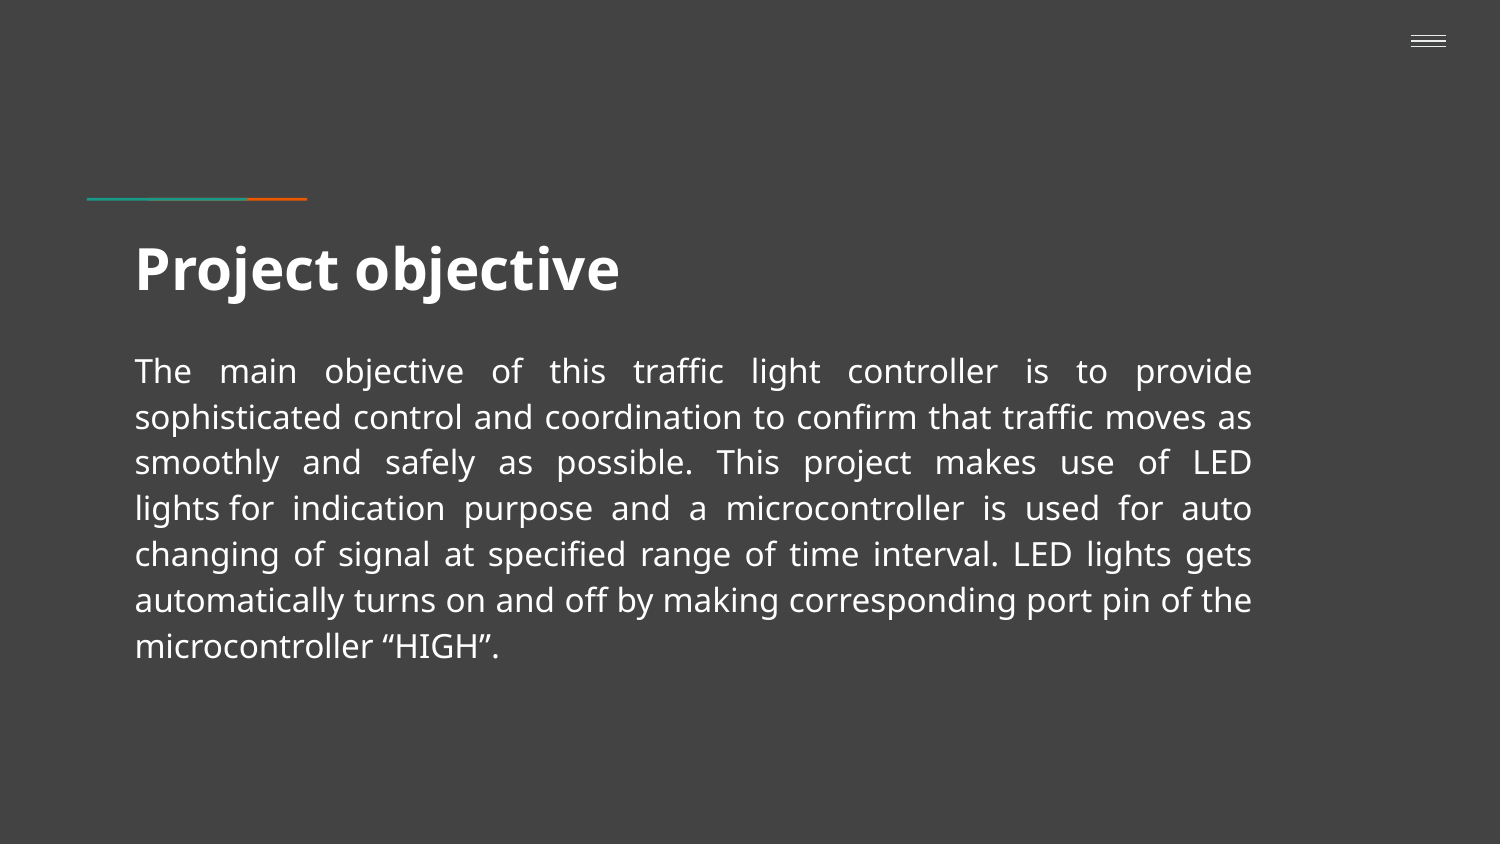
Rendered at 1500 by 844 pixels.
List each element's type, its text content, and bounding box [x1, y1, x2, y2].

title Project objective [119, 216, 1270, 275]
list The main objective of this traffic light controller is to provide sophisticated control and coordination to confirm that traffic moves as smoothly and safely as possible. This project makes use of LED lights for indication purpose and a microcontroller is used for auto changing of signal at specified range of time interval. LED lights gets automatically turns on and off by making corresponding port pin of the microcontroller “HIGH”. [119, 328, 1270, 761]
